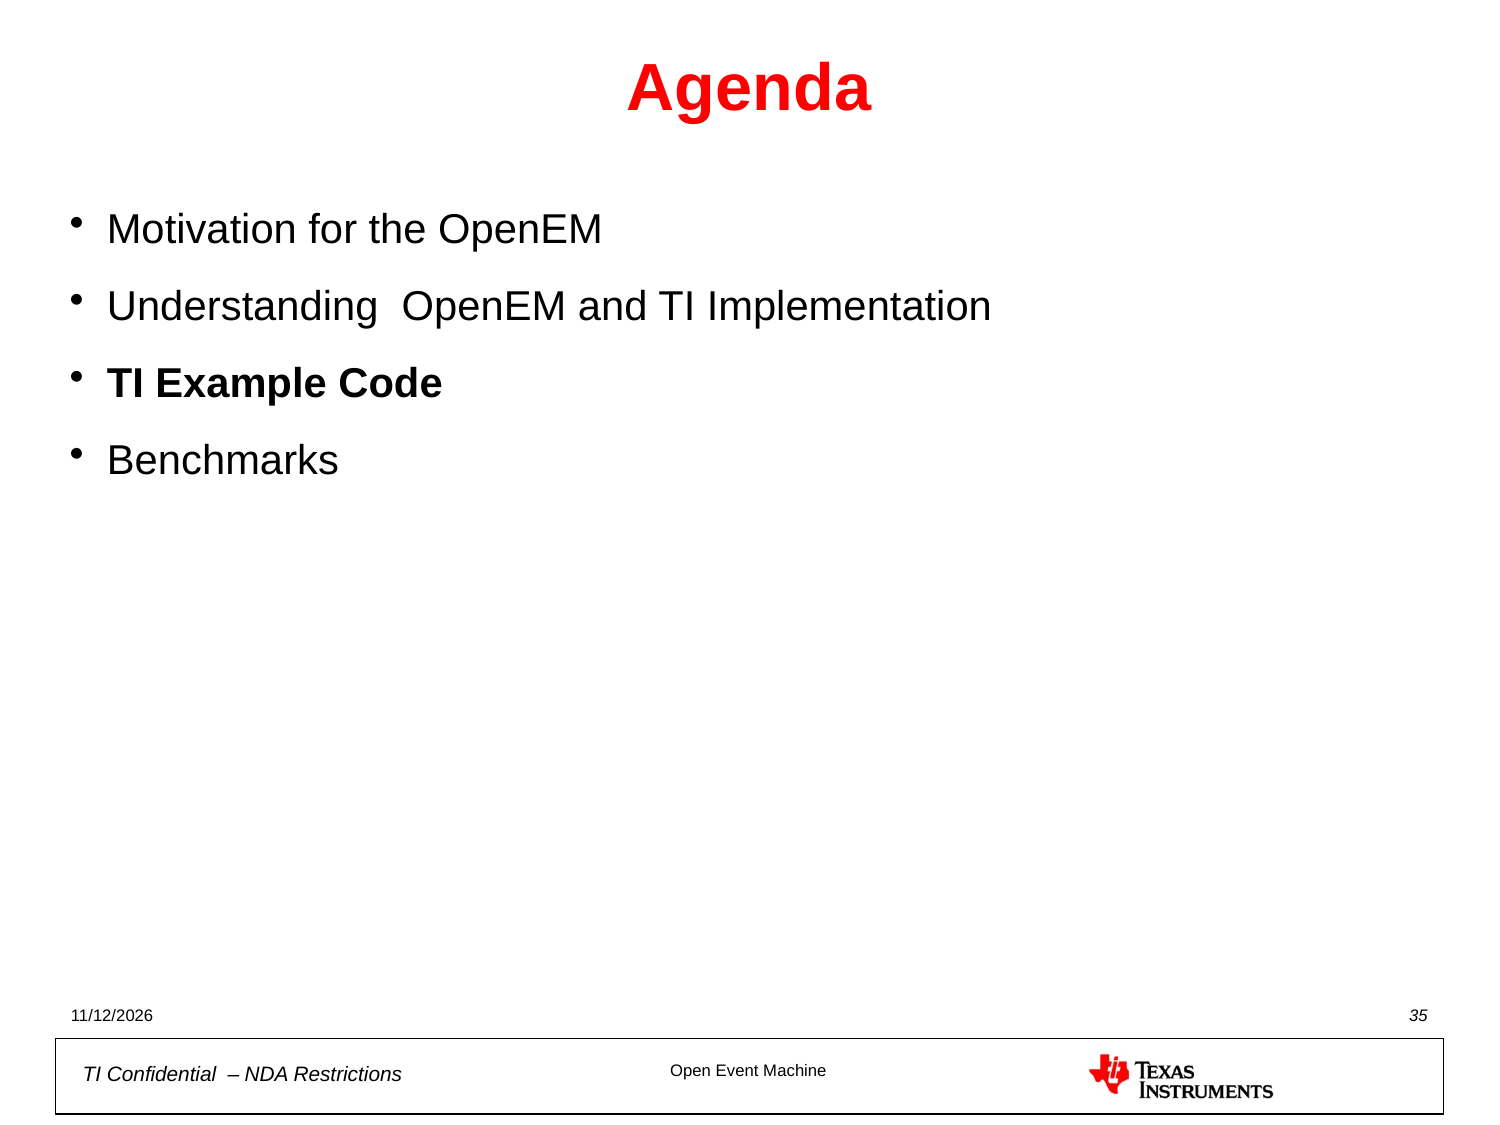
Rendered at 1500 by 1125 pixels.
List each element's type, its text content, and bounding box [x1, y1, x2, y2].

list Motivation for the OpenEM Understanding OpenEM and TI Implementation TI Example Code Benchmarks [54, 194, 1444, 965]
footer Open Event Machine [407, 1051, 1090, 1094]
picture [1087, 1052, 1274, 1099]
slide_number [55, 996, 409, 1039]
title Agenda [54, 23, 1443, 158]
slide_number 35 [1089, 996, 1443, 1040]
